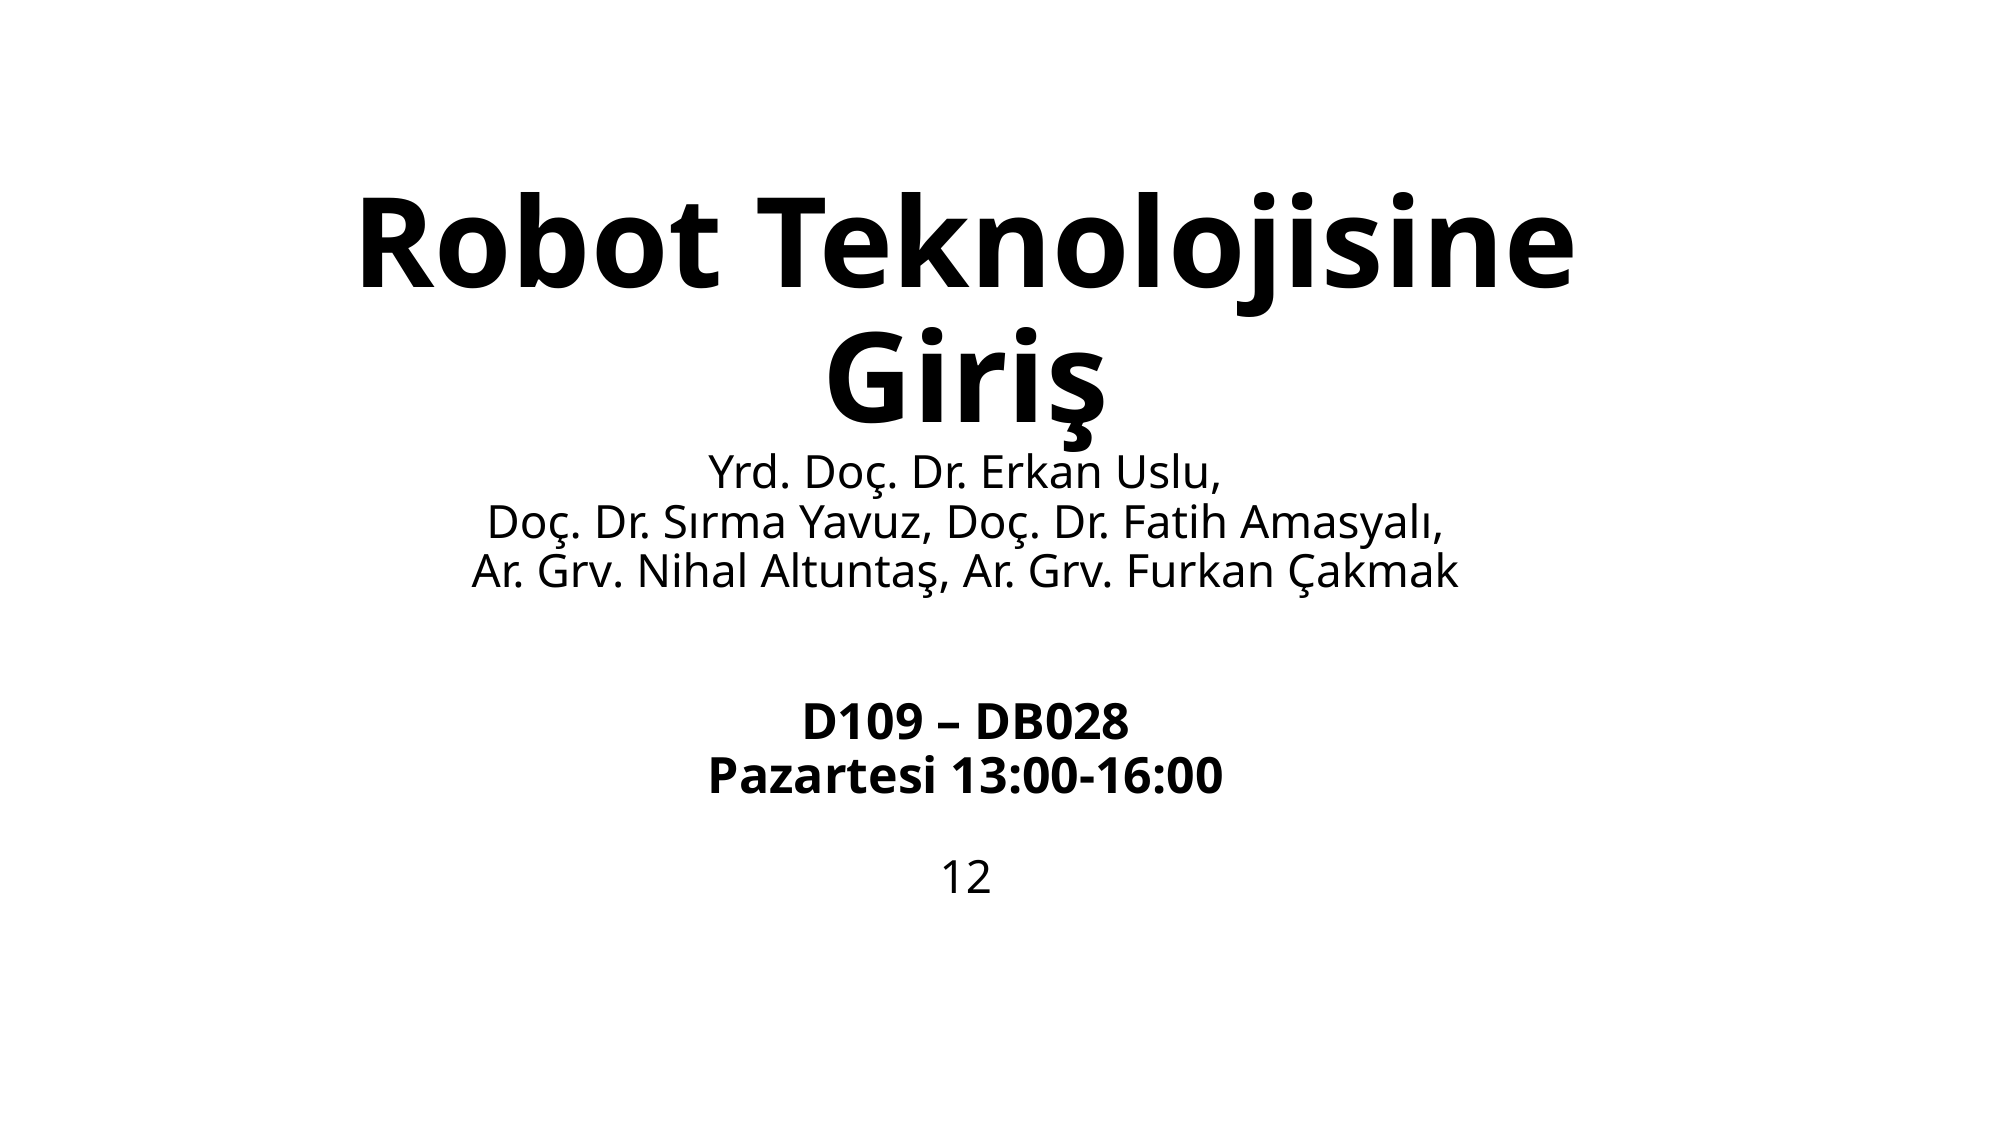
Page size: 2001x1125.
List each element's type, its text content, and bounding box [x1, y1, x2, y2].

title Robot Teknolojisine Giriş Yrd. Doç. Dr. Erkan Uslu, Doç. Dr. Sırma Yavuz, Doç. Dr. Fatih Amasyalı, Ar. Grv. Nihal Altuntaş, Ar. Grv. Furkan Çakmak D109 – DB028 Pazartesi 13:00-16:00 12 [215, 136, 1716, 966]
